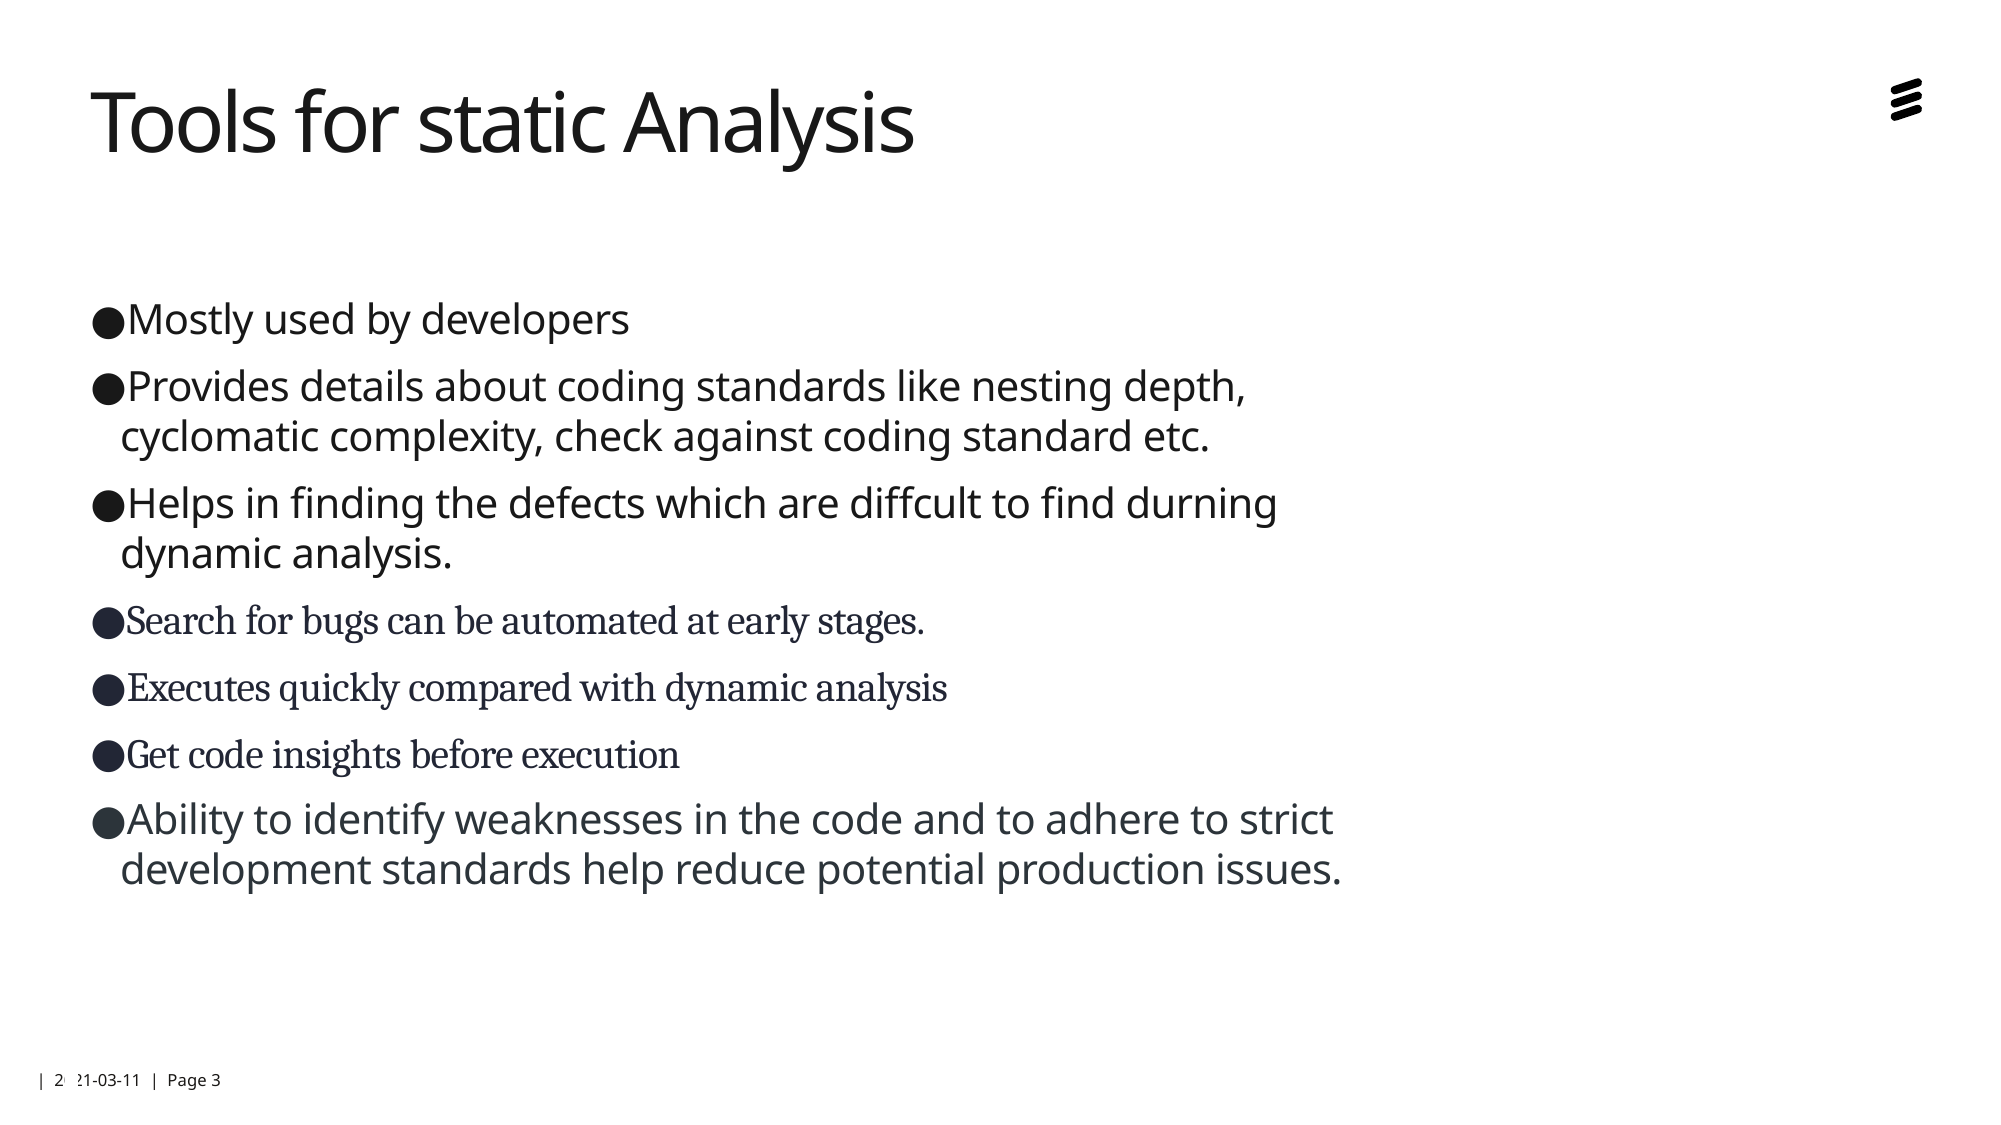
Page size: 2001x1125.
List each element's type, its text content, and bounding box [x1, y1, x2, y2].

title Tools for static Analysis [78, 77, 1450, 228]
list Mostly used by developers Provides details about coding standards like nesting depth, cyclomatic complexity, check against coding standard etc. Helps in finding the defects which are diffcult to find durning dynamic analysis. Search for bugs can be automated at early stages. Executes quickly compared with dynamic analysis Get code insights before execution Ability to identify weaknesses in the code and to adhere to strict development standards help reduce potential production issues. [78, 287, 1449, 1008]
